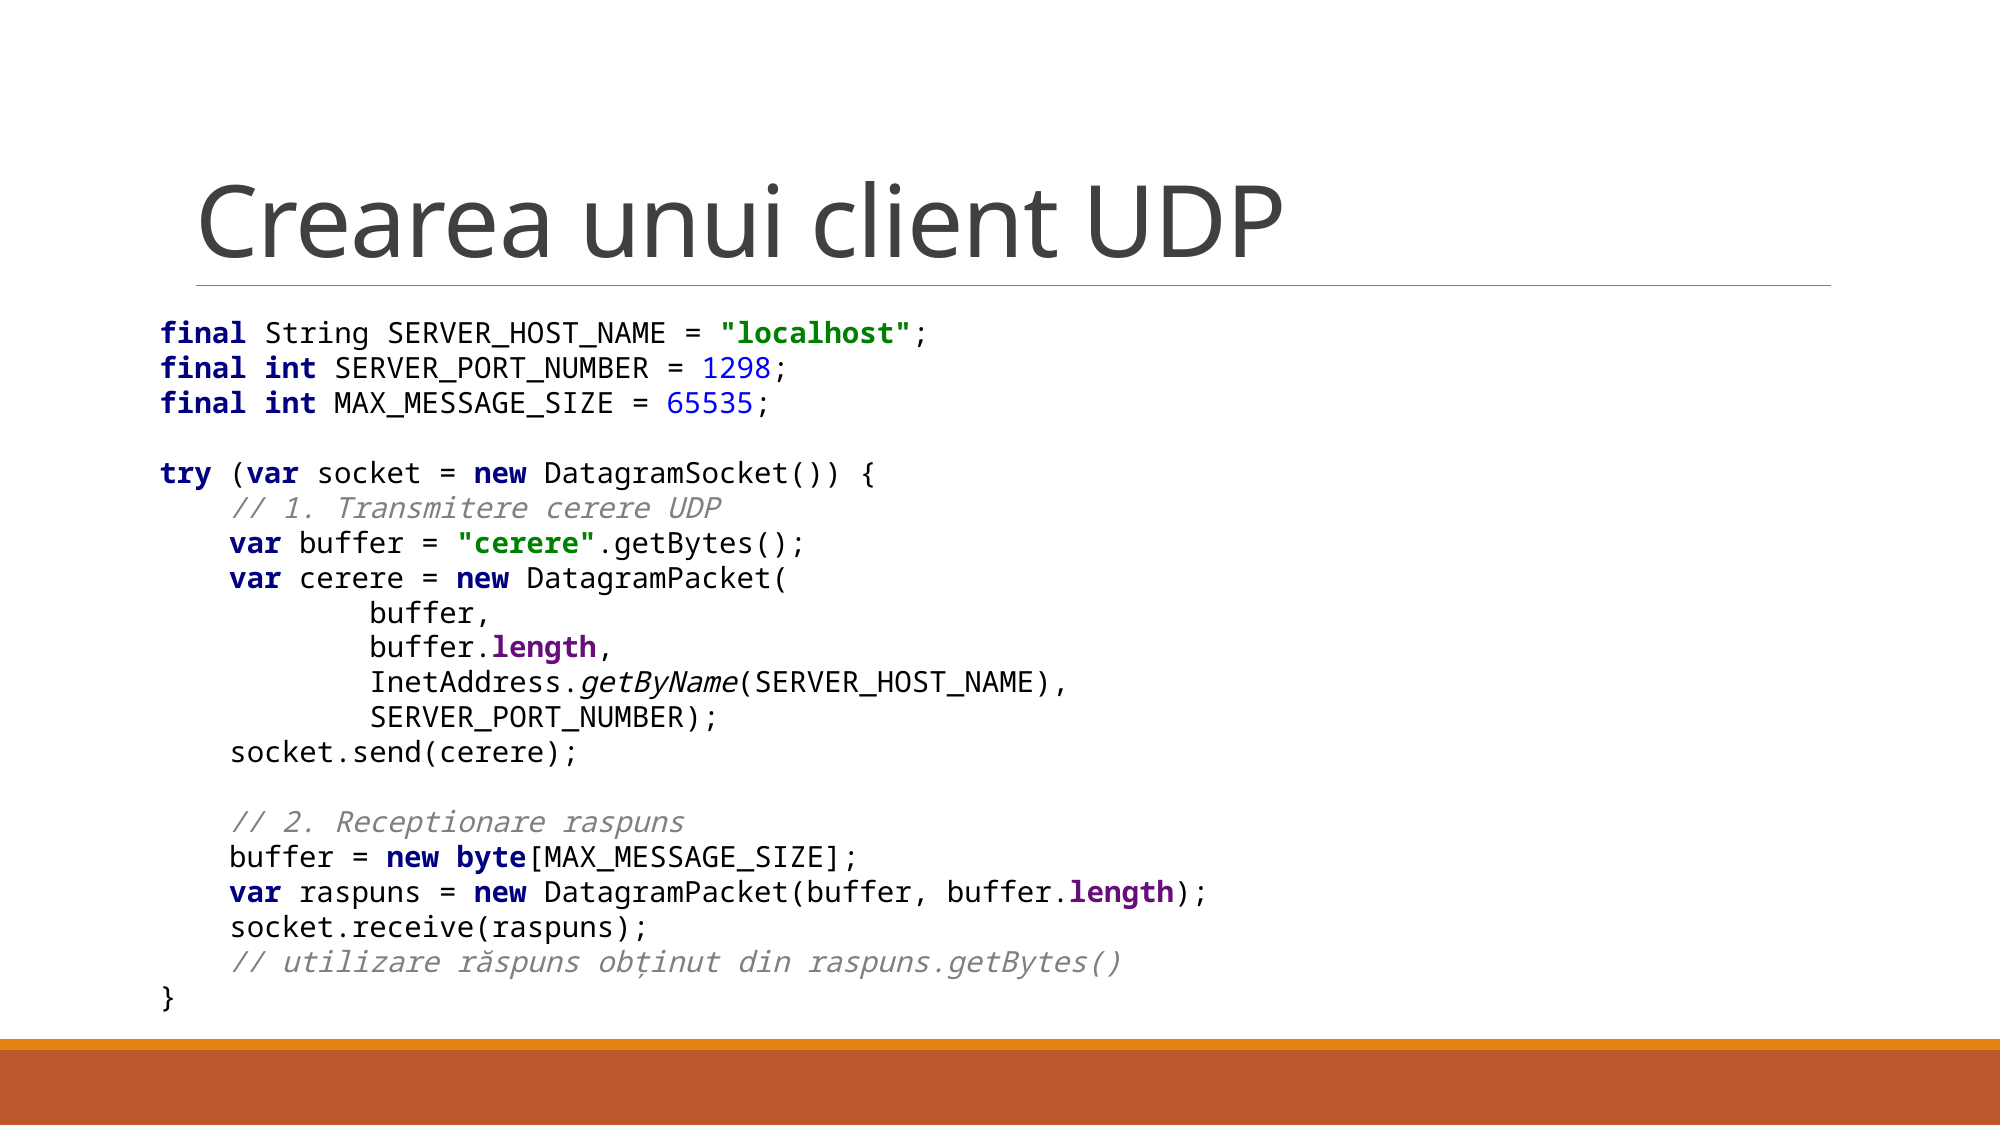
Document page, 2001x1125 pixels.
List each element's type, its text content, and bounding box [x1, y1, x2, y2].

text_box final String SERVER_HOST_NAME = "localhost"; final int SERVER_PORT_NUMBER = 1298; final int MAX_MESSAGE_SIZE = 65535; try (var socket = new DatagramSocket()) { // 1. Transmitere cerere UDP var buffer = "cerere".getBytes(); var cerere = new DatagramPacket( buffer, buffer.length, InetAddress.getByName(SERVER_HOST_NAME), SERVER_PORT_NUMBER); socket.send(cerere); // 2. Receptionare raspuns buffer = new byte[MAX_MESSAGE_SIZE]; var raspuns = new DatagramPacket(buffer, buffer.length); socket.receive(raspuns); // utilizare răspuns obținut din raspuns.getBytes() } [144, 306, 1225, 1021]
title Crearea unui client UDP [180, 47, 1830, 285]
